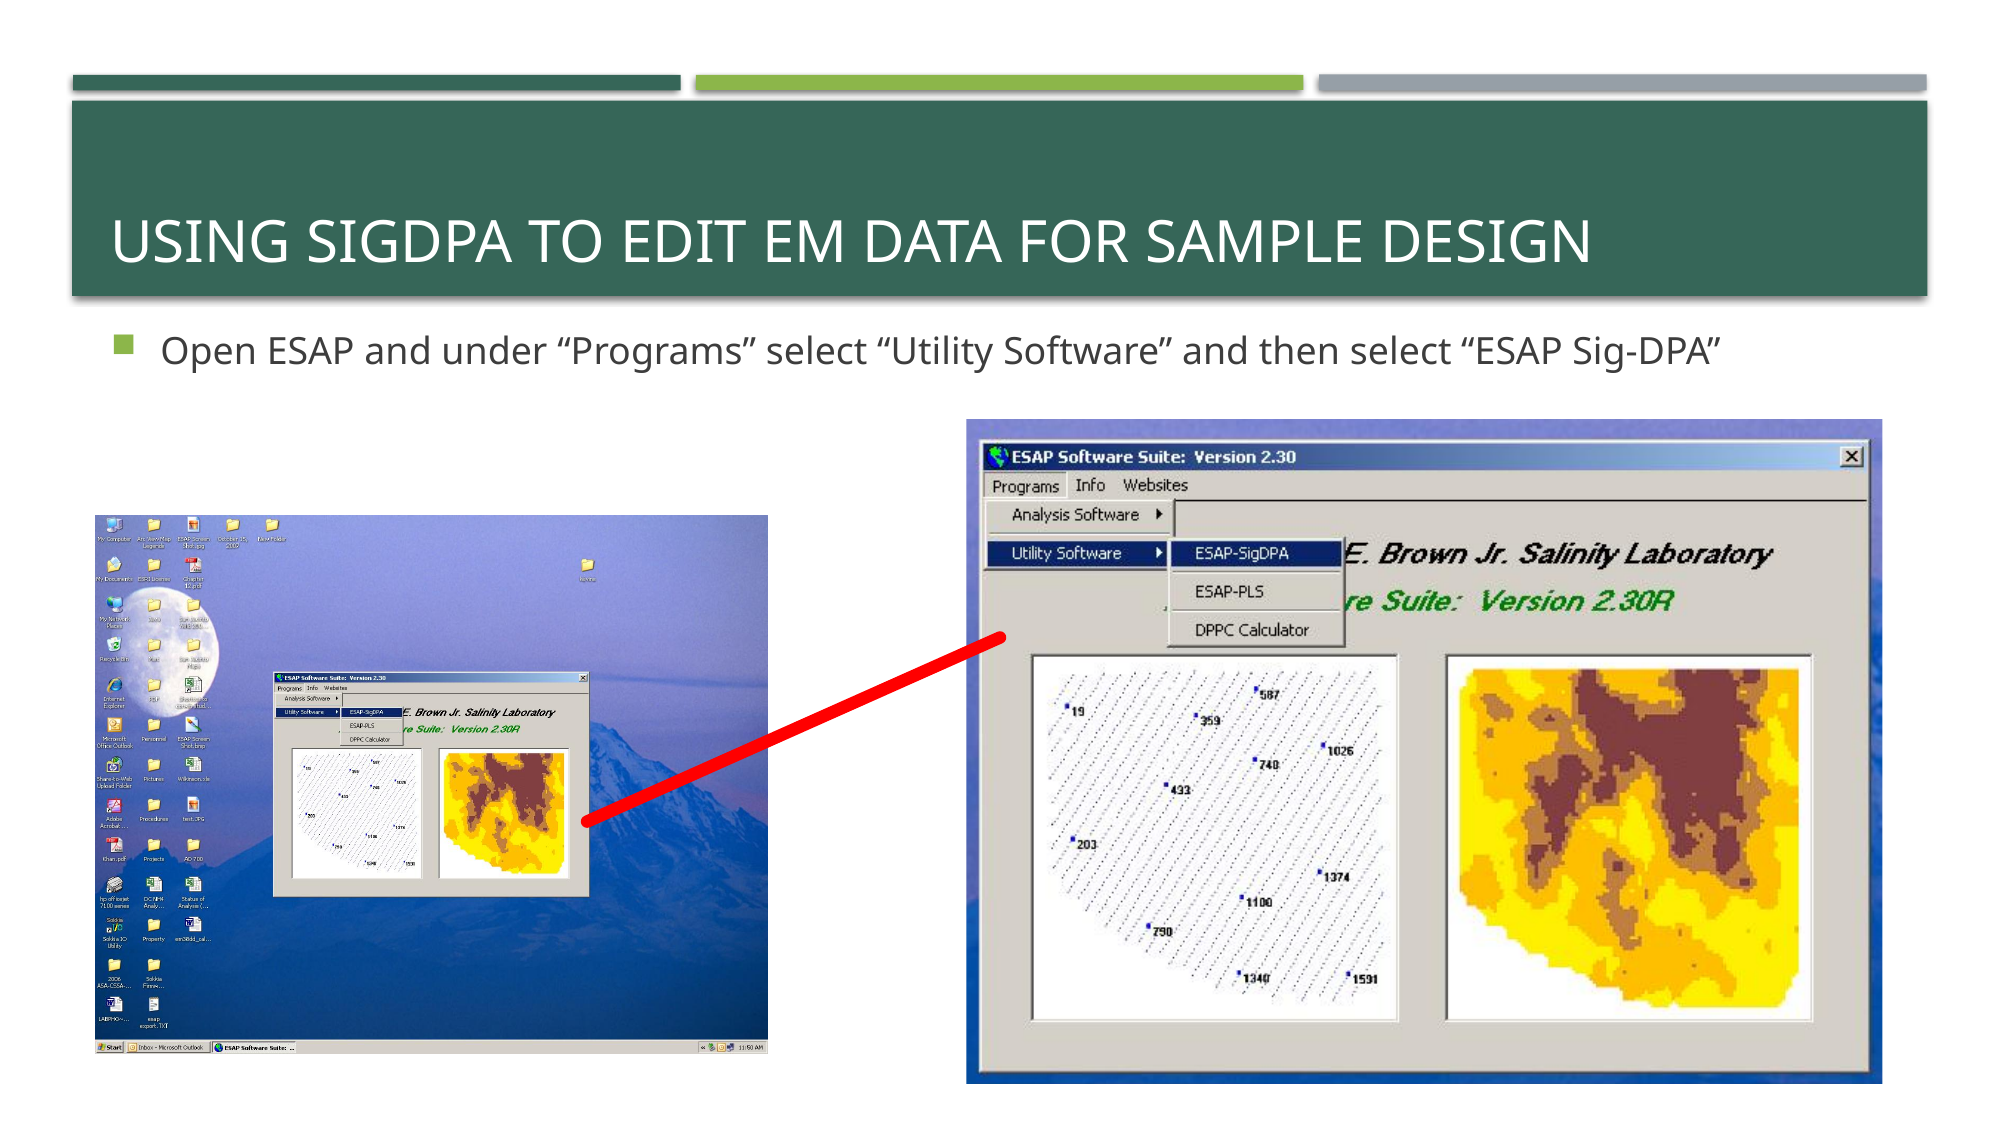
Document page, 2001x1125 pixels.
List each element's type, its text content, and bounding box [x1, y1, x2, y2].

picture [94, 514, 769, 1054]
list Open ESAP and under “Programs” select “Utility Software” and then select “ESAP Sig-DPA” [95, 305, 1905, 394]
text_box [772, 653, 960, 742]
picture [965, 419, 1883, 1084]
title Using sigdpa to edit em data for sample design [95, 115, 1905, 282]
